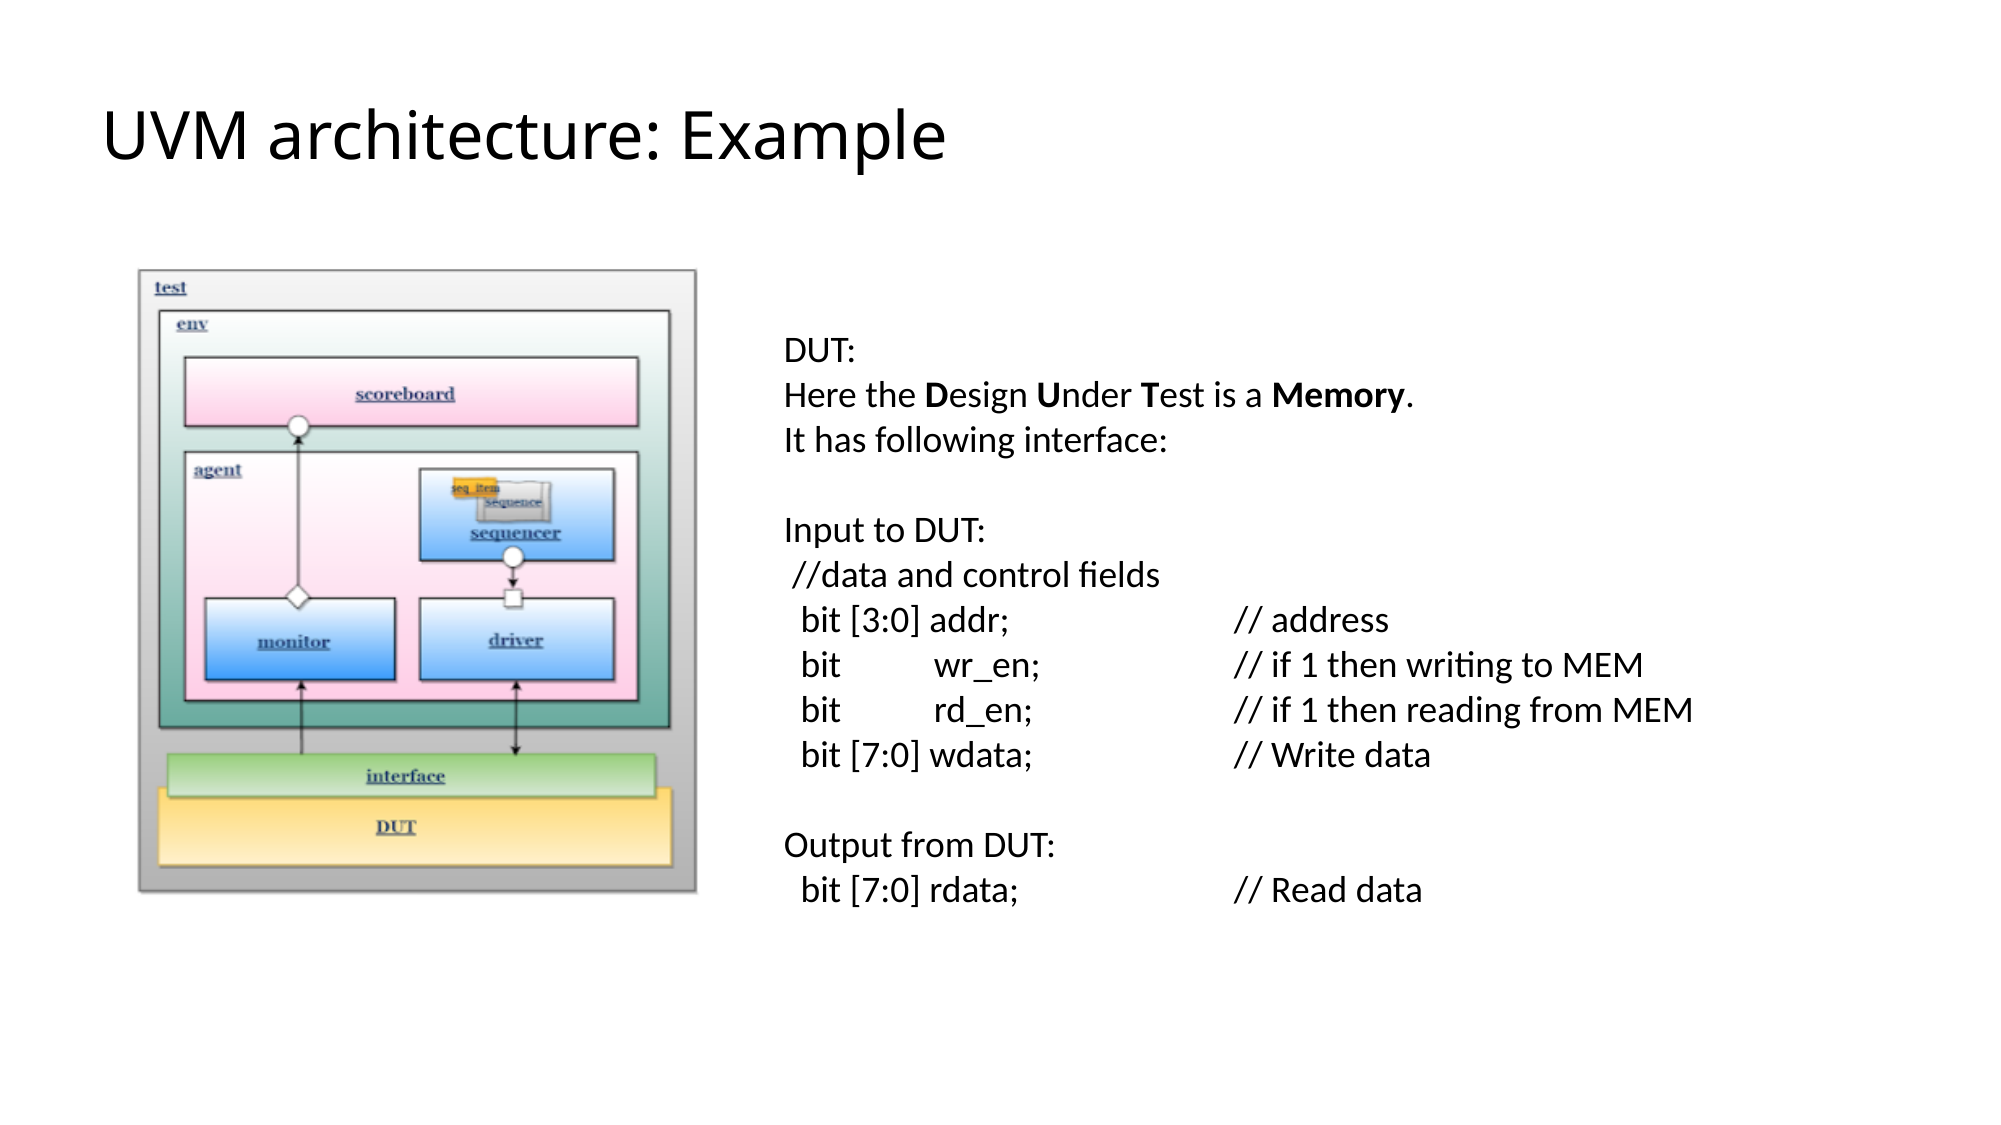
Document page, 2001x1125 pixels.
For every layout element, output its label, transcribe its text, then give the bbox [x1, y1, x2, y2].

title UVM architecture: Example [86, 29, 1812, 247]
text_box DUT: Here the Design Under Test is a Memory. It has following interface: Input to DUT: //data and control fields bit [3:0] addr; // address bit wr_en; // if 1 then writing to MEM bit rd_en; // if 1 then reading from MEM bit [7:0] wdata; // Write data Output from DUT: bit [7:0] rdata; // Read data [768, 317, 1812, 962]
picture [98, 229, 743, 921]
